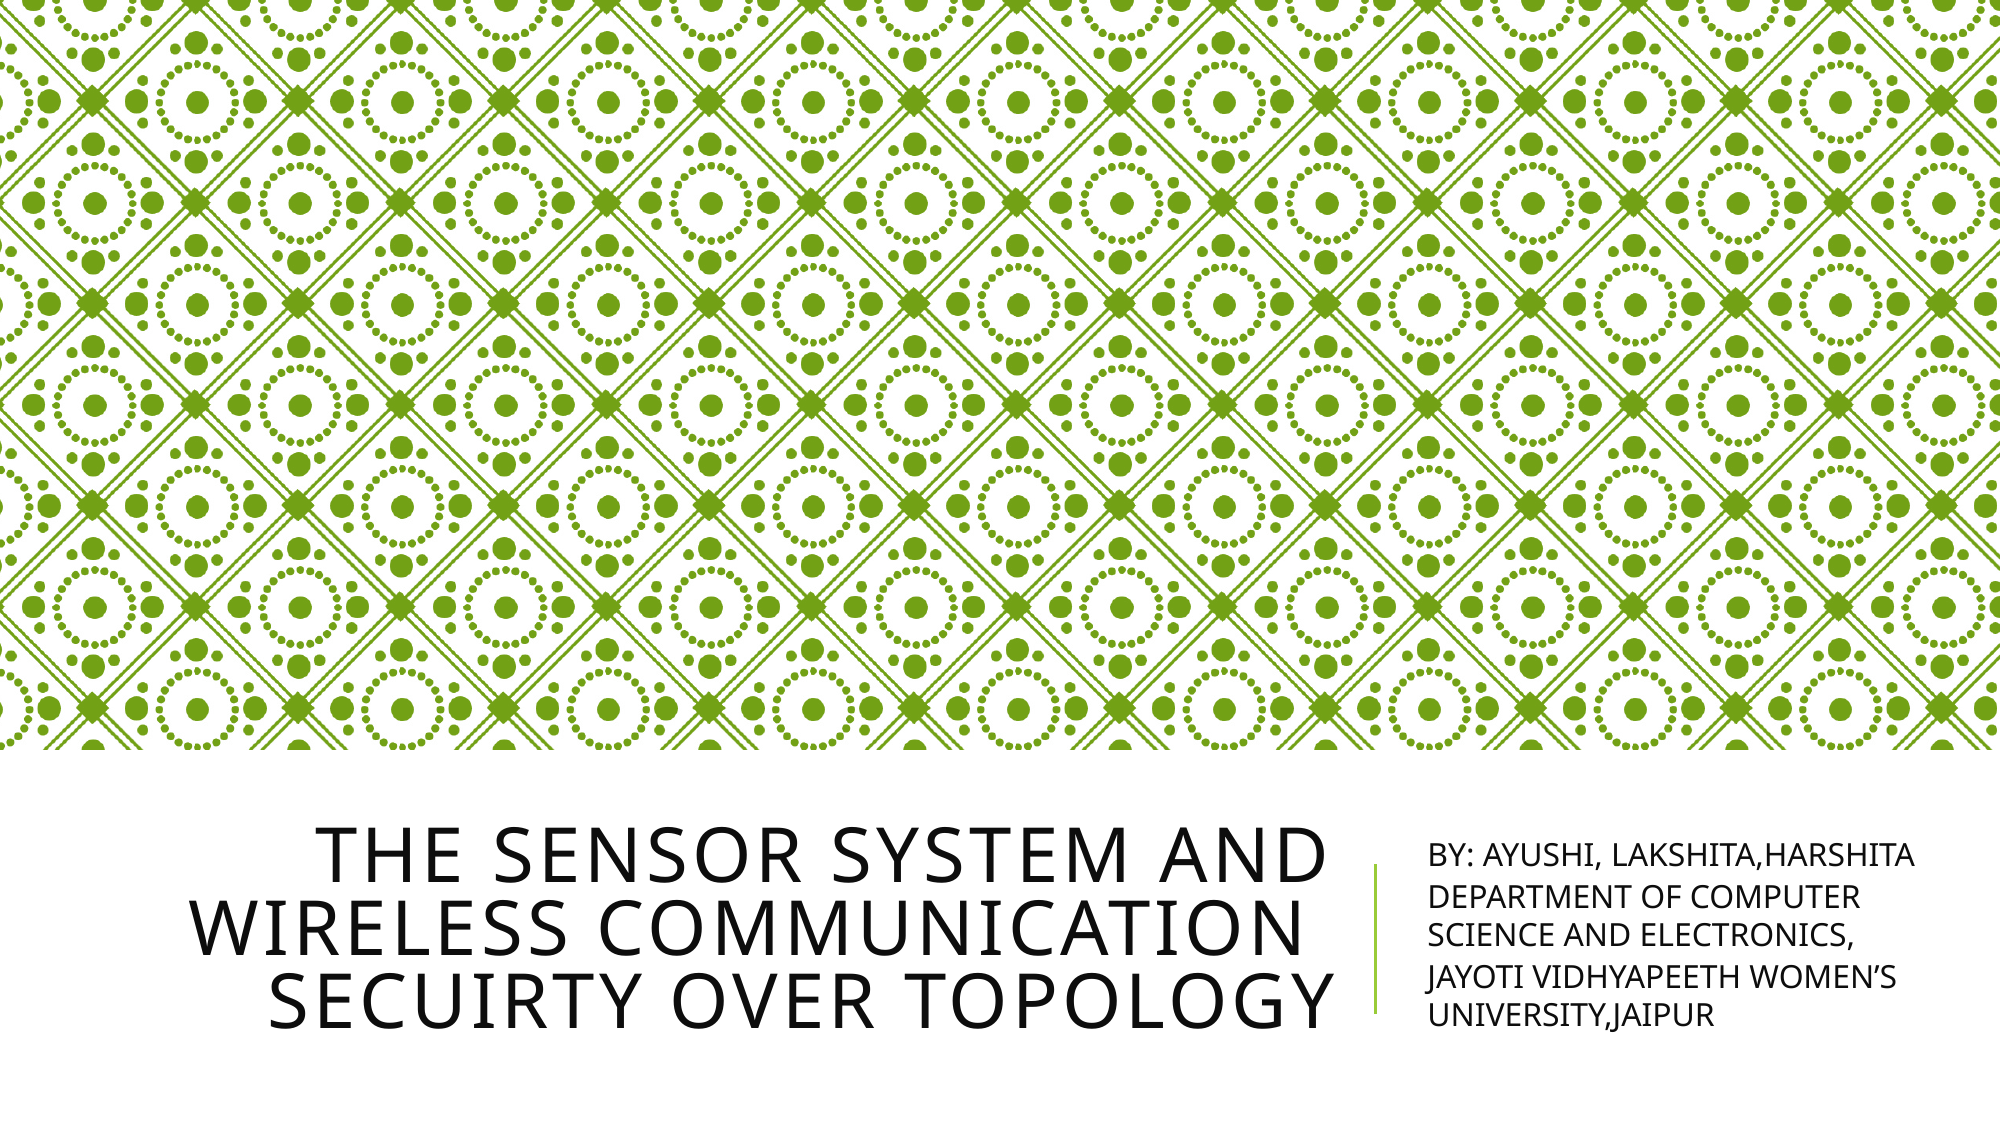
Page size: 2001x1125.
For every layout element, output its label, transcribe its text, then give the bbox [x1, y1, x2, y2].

subtitle BY: AYUSHI, LAKSHITA,HARSHITA DEPARTMENT OF COMPUTER SCIENCE AND ELECTRONICS, JAYOTI VIDHYAPEETH WOMEN’S UNIVERSITY,JAIPUR [1412, 813, 1938, 1054]
title THE SENSOR SYSTEM AND WIRELESS COMMUNICATION SECUIRTY OVER TOPOLOGY [75, 813, 1350, 1054]
